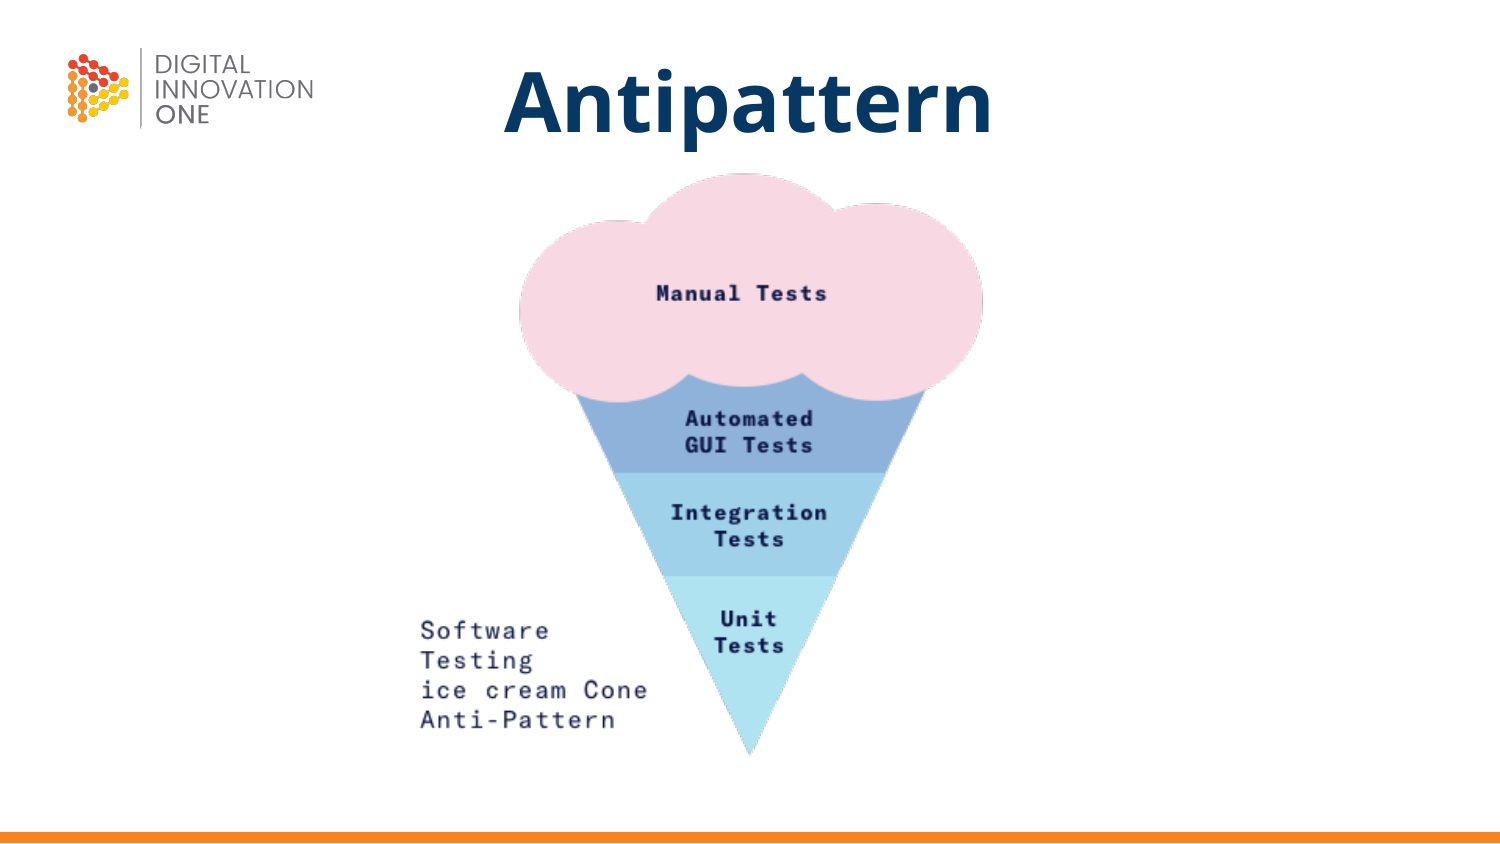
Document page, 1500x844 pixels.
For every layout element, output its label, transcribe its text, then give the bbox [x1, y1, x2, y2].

subtitle Antipattern [51, 50, 1449, 148]
picture [359, 157, 1141, 783]
picture [50, 39, 331, 138]
text_box [0, 832, 1500, 843]
